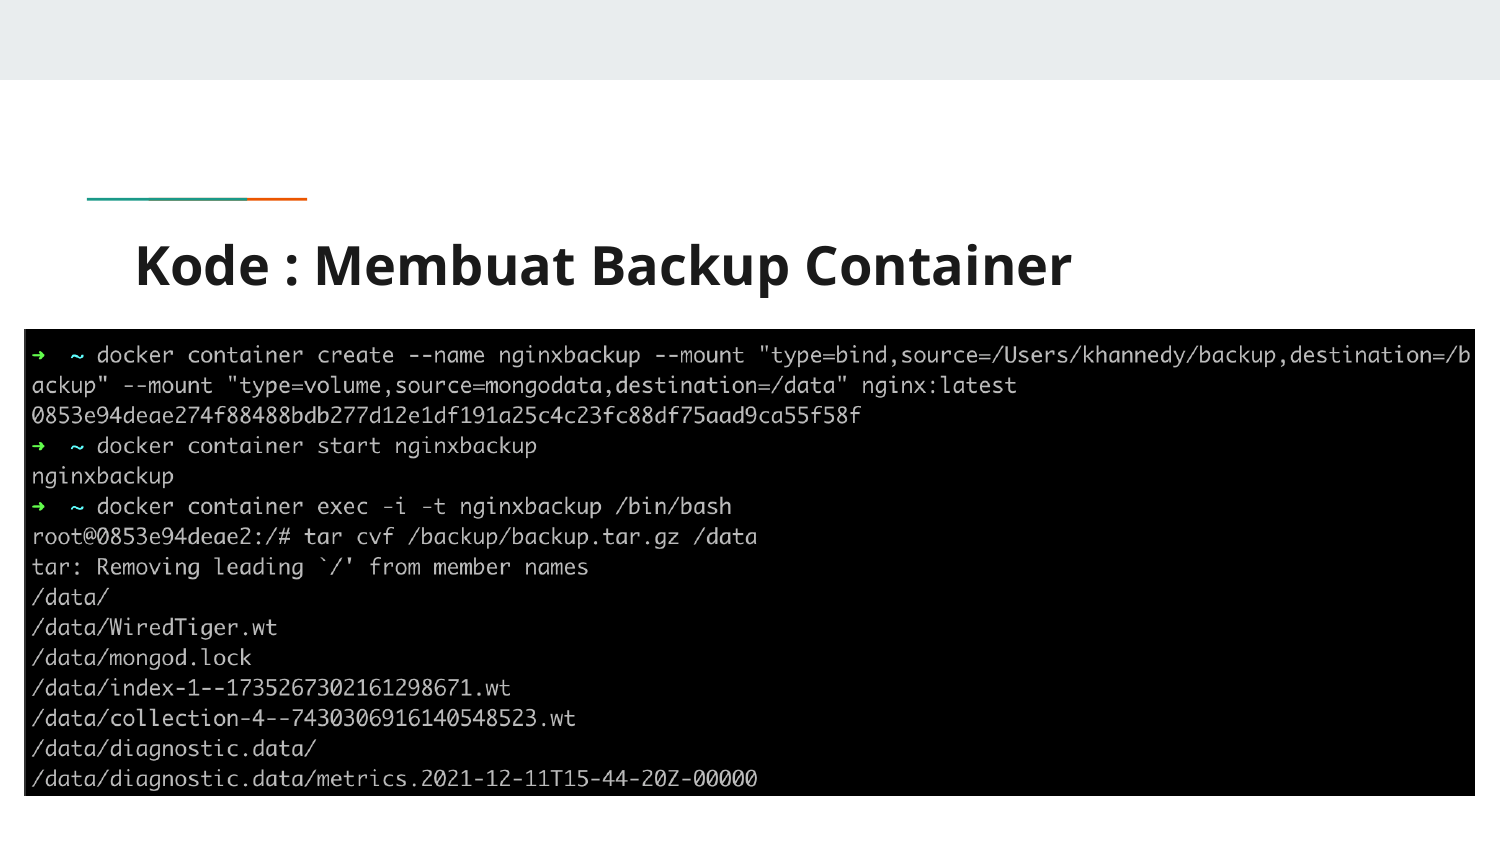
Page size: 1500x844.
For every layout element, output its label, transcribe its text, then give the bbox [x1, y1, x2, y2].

title Kode : Membuat Backup Container [119, 216, 1381, 305]
picture [24, 328, 1476, 796]
